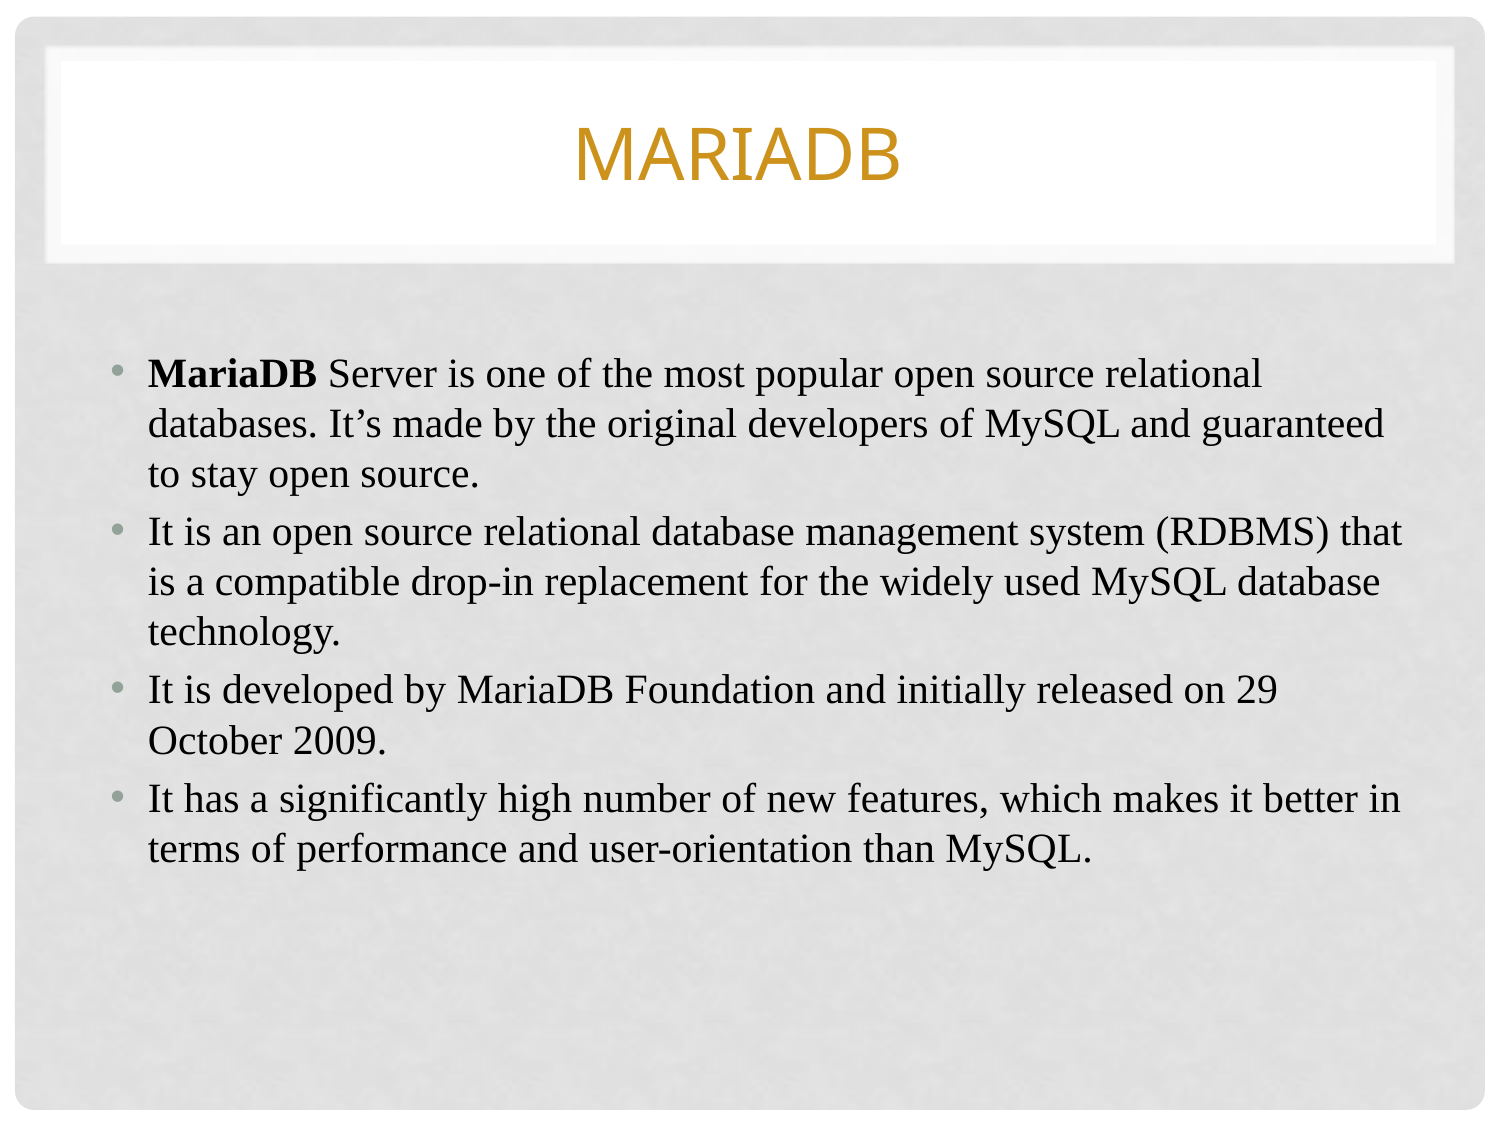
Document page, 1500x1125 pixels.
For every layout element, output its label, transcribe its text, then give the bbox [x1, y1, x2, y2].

list MariaDB Server is one of the most popular open source relational databases. It’s made by the original developers of MySQL and guaranteed to stay open source. It is an open source relational database management system (RDBMS) that is a compatible drop-in replacement for the widely used MySQL database technology. It is developed by MariaDB Foundation and initially released on 29 October 2009. It has a significantly high number of new features, which makes it better in terms of performance and user-orientation than MySQL. [76, 338, 1427, 1056]
title Mariadb [69, 66, 1425, 237]
